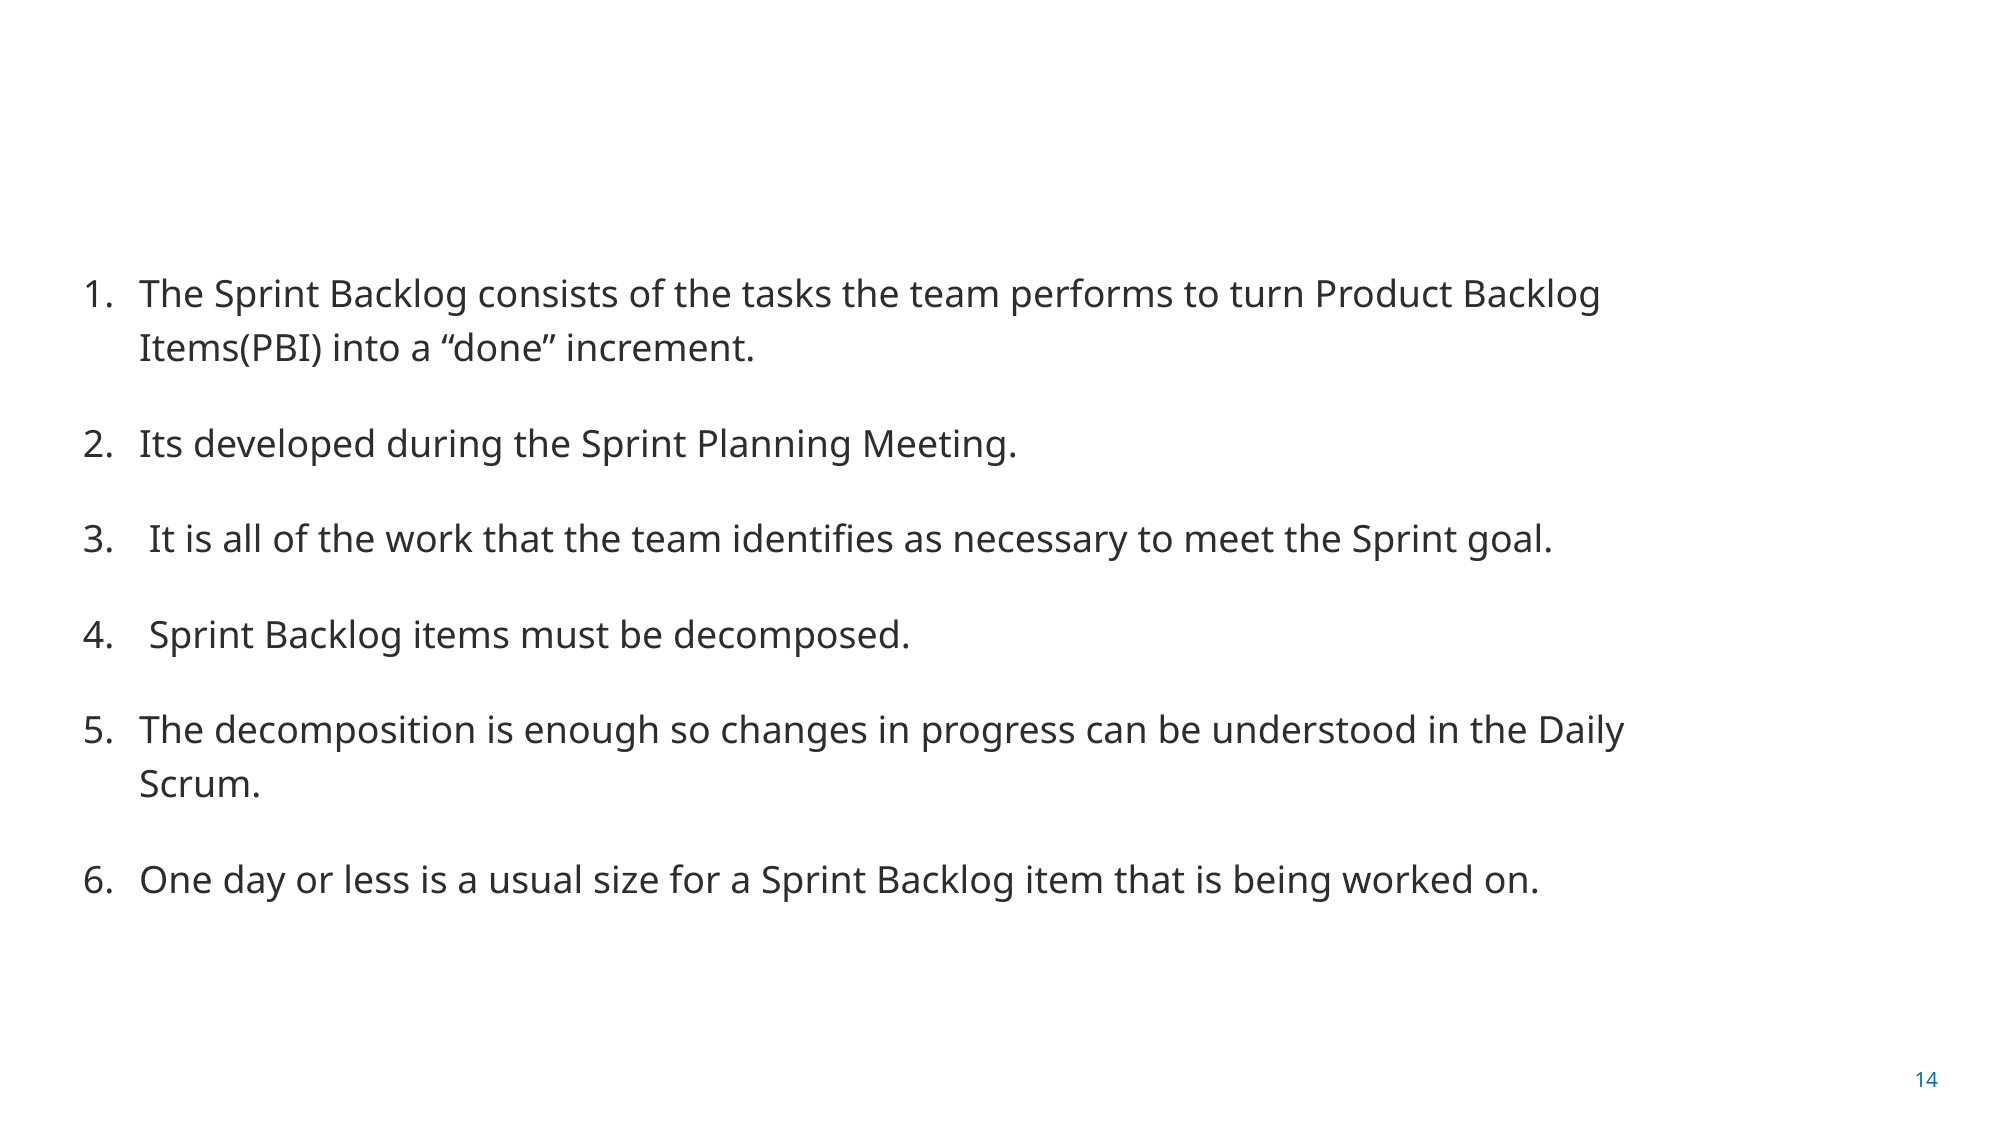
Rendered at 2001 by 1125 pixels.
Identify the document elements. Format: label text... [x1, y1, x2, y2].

list The Sprint Backlog consists of the tasks the team performs to turn Product Backlog Items(PBI) into a “done” increment. Its developed during the Sprint Planning Meeting. It is all of the work that the team identifies as necessary to meet the Sprint goal. Sprint Backlog items must be decomposed. The decomposition is enough so changes in progress can be understood in the Daily Scrum. One day or less is a usual size for a Sprint Backlog item that is being worked on. [67, 253, 1751, 1000]
